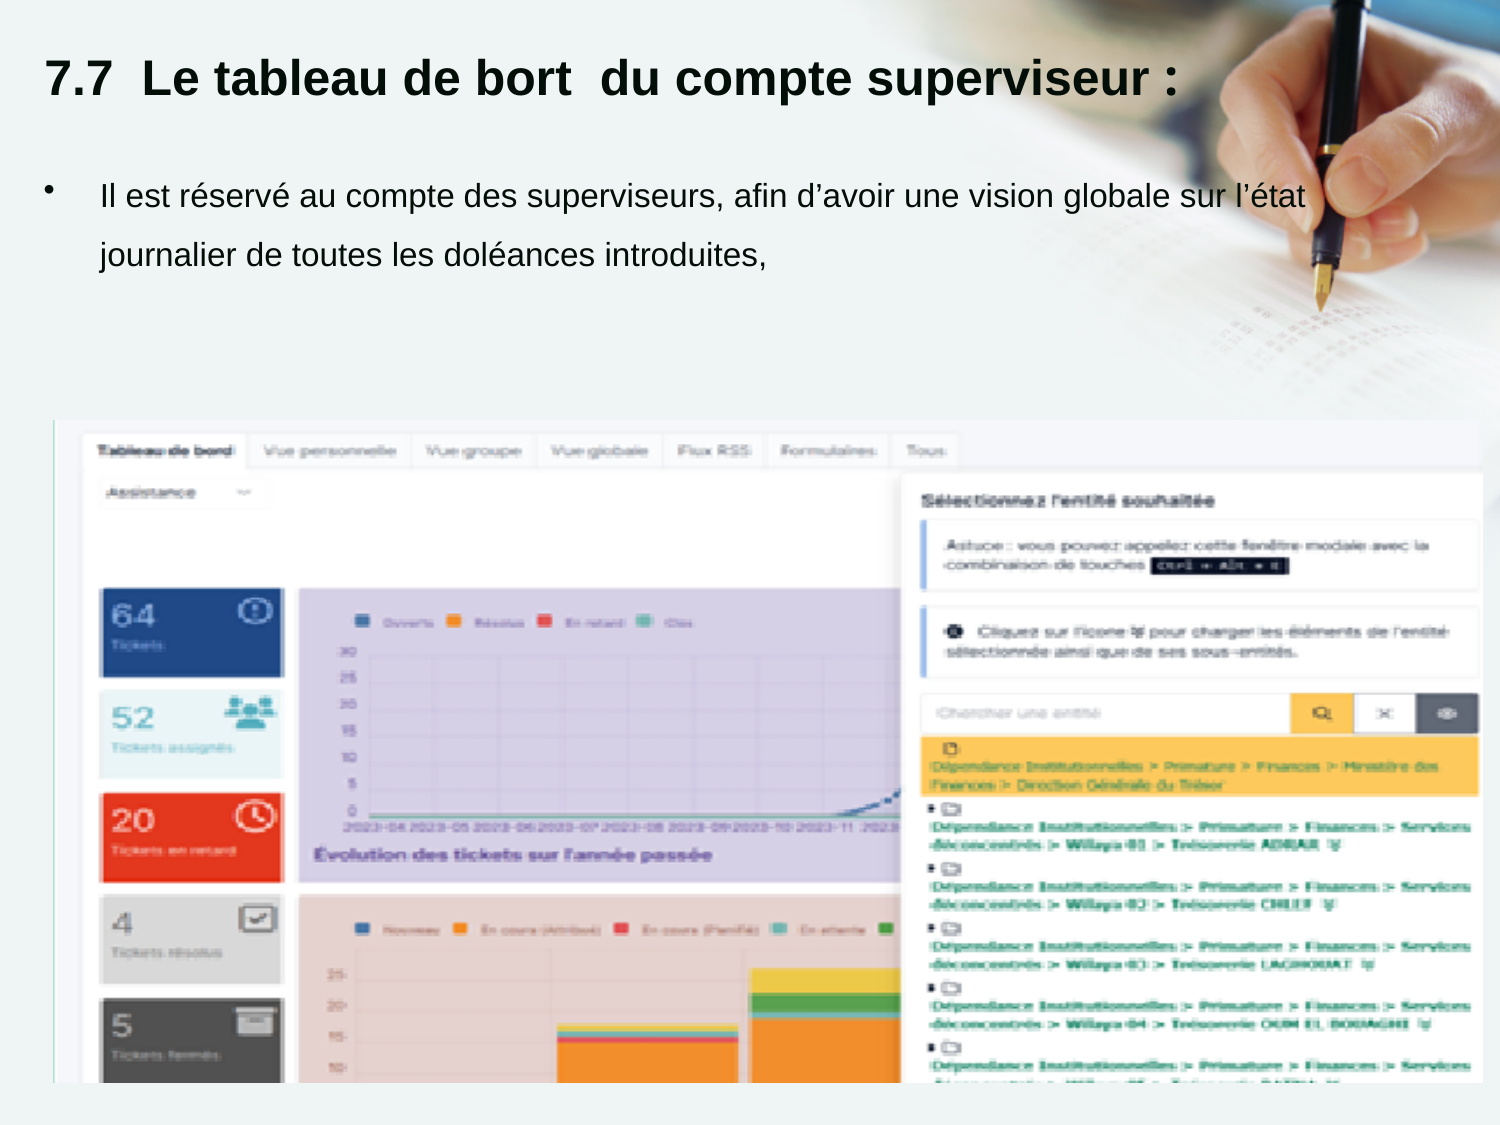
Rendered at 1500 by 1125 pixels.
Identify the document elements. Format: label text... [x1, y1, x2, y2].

text_box 7.7 Le tableau de bort du compte superviseur : [29, 16, 1329, 134]
list Il est réservé au compte des superviseurs, afin d’avoir une vision globale sur l’état journalier de toutes les doléances introduites, [28, 146, 1446, 1083]
picture [0, 0, 1500, 1125]
